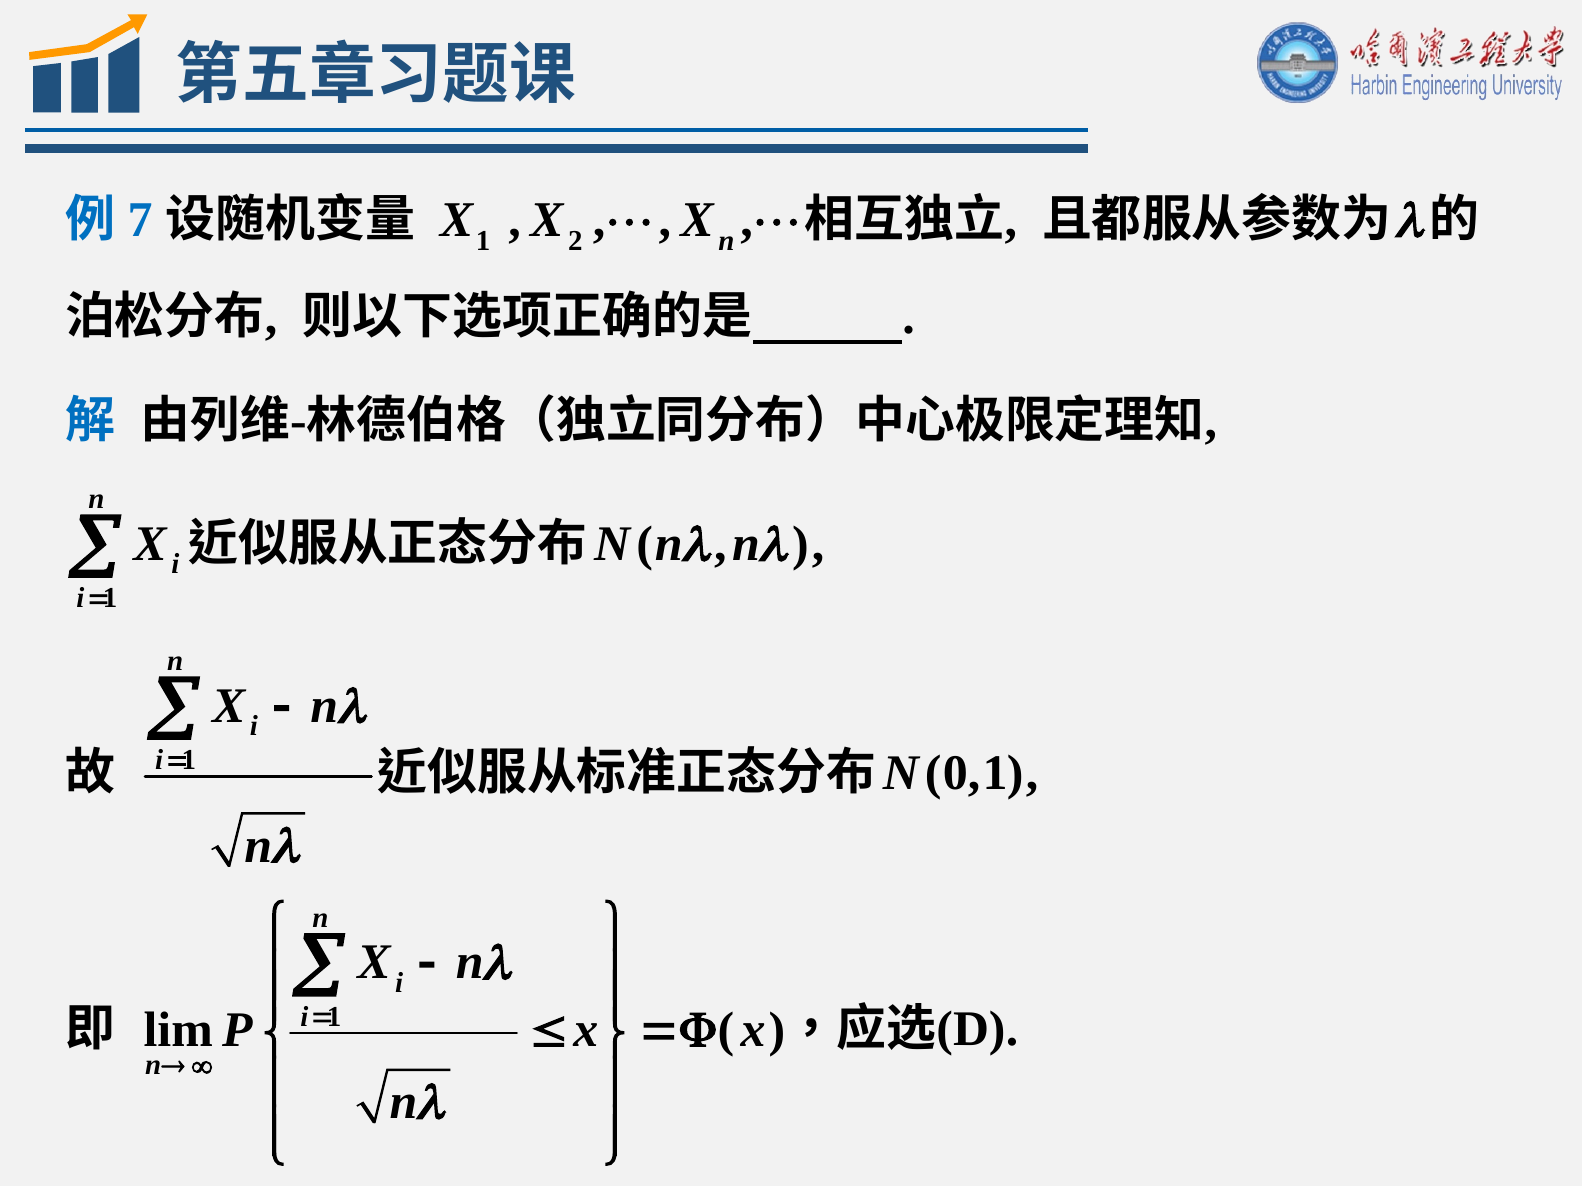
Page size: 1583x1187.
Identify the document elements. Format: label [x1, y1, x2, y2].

picture [1251, 12, 1573, 108]
text_box [65, 368, 1536, 1187]
text_box [64, 167, 1582, 433]
